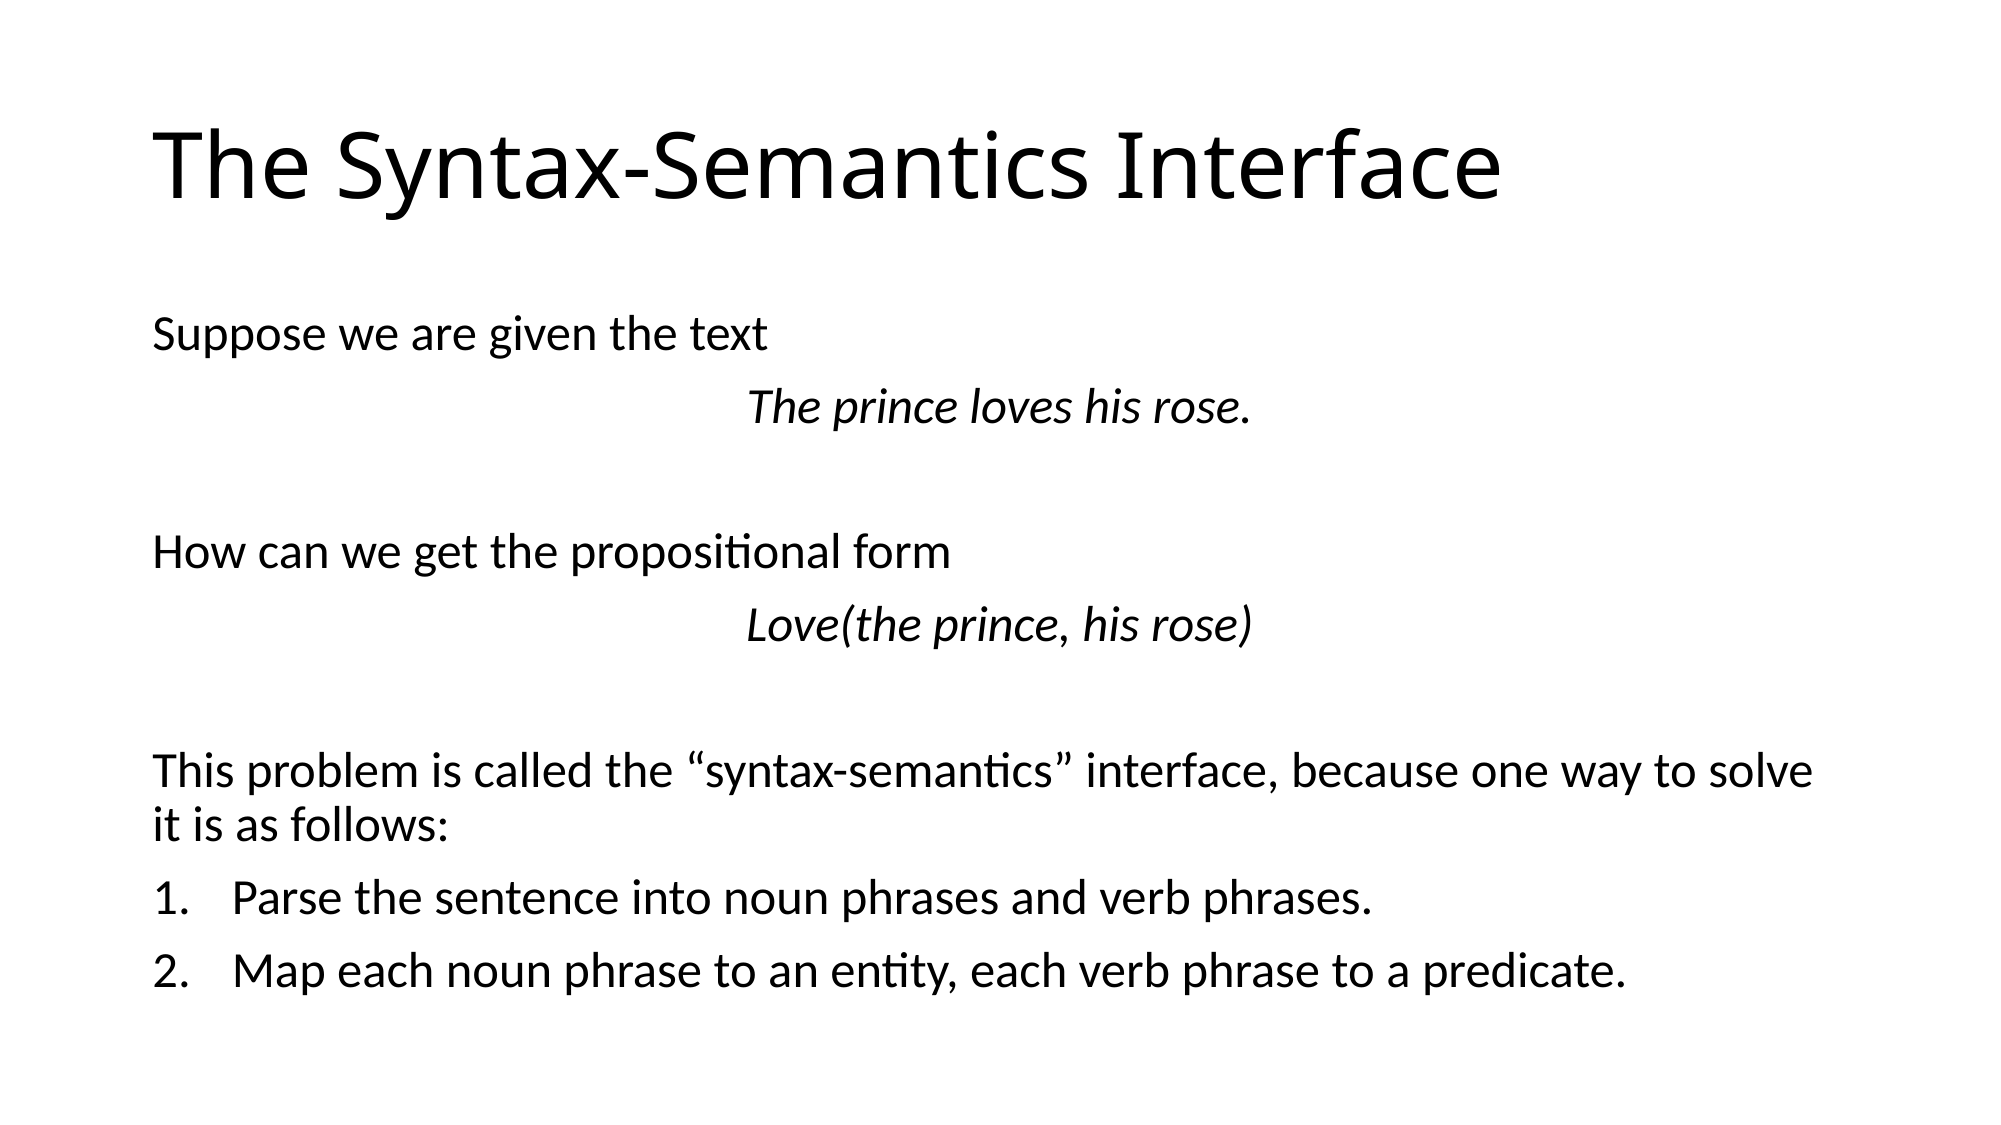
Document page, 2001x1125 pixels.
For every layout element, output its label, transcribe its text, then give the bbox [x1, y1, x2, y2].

title The Syntax-Semantics Interface [137, 59, 1863, 278]
list Suppose we are given the text The prince loves his rose. How can we get the propositional form Love(the prince, his rose) This problem is called the “syntax-semantics” interface, because one way to solve it is as follows: Parse the sentence into noun phrases and verb phrases. Map each noun phrase to an entity, each verb phrase to a predicate. [137, 299, 1863, 1014]
